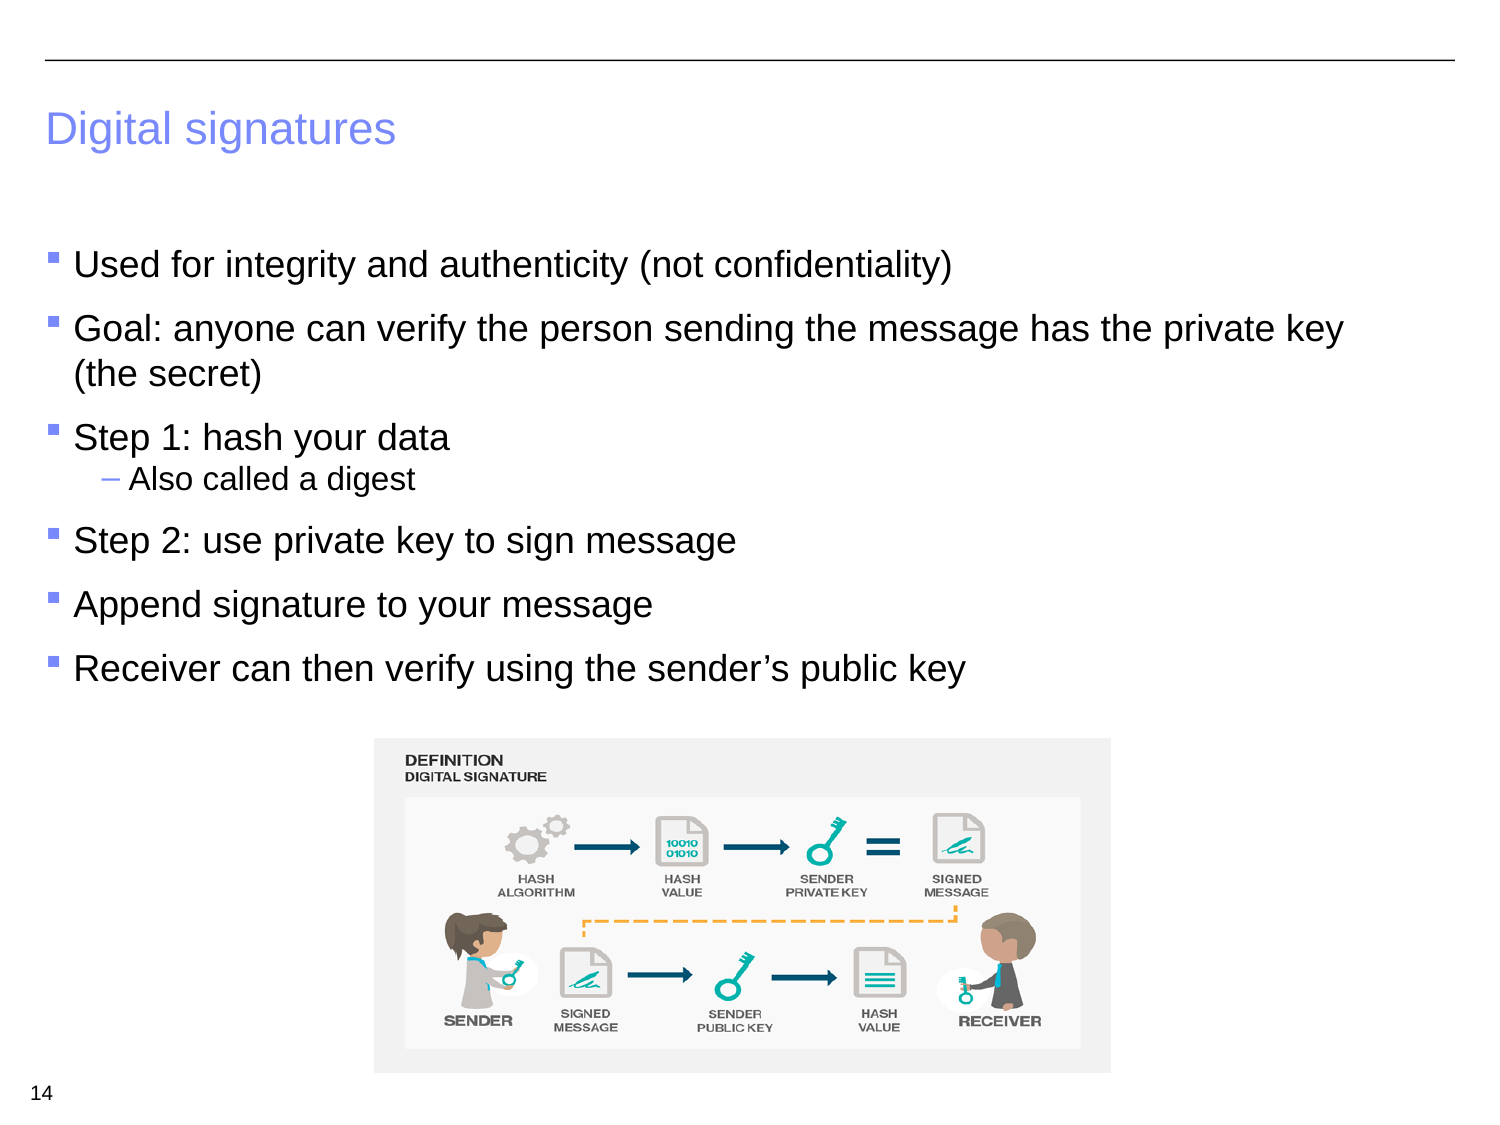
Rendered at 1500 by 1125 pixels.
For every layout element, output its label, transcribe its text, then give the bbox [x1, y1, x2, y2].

list Used for integrity and authenticity (not confidentiality) Goal: anyone can verify the person sending the message has the private key (the secret) Step 1: hash your data Also called a digest Step 2: use private key to sign message Append signature to your message Receiver can then verify using the sender’s public key [29, 232, 1369, 1043]
title Digital signatures [29, 97, 1455, 173]
picture [374, 738, 1111, 1073]
slide_number 14 [15, 1072, 76, 1103]
